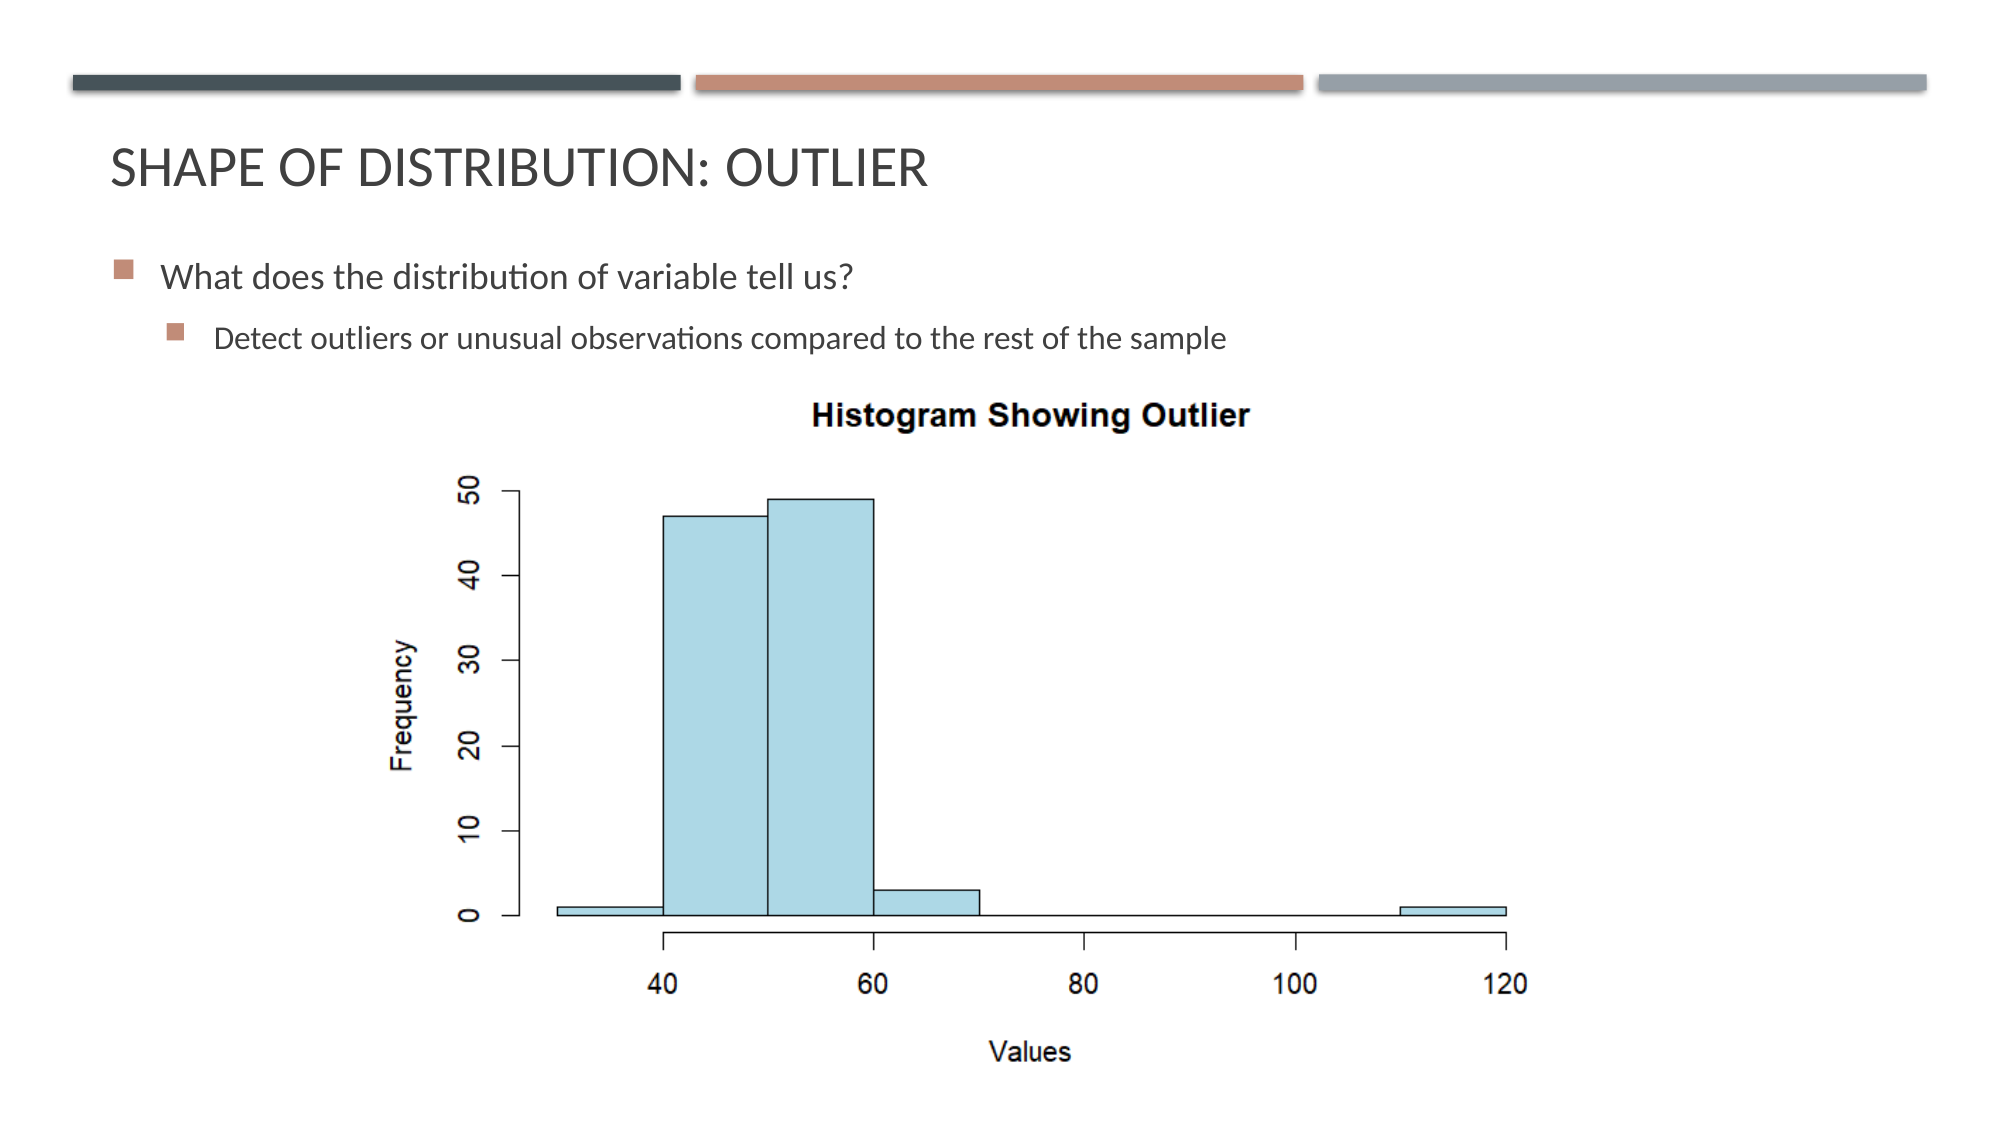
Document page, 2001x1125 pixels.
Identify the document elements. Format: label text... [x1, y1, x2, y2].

picture [372, 392, 1541, 1084]
list What does the distribution of variable tell us? Detect outliers or unusual observations compared to the rest of the sample [95, 220, 1905, 387]
title Shape of distribution: outlier [95, 115, 1905, 206]
